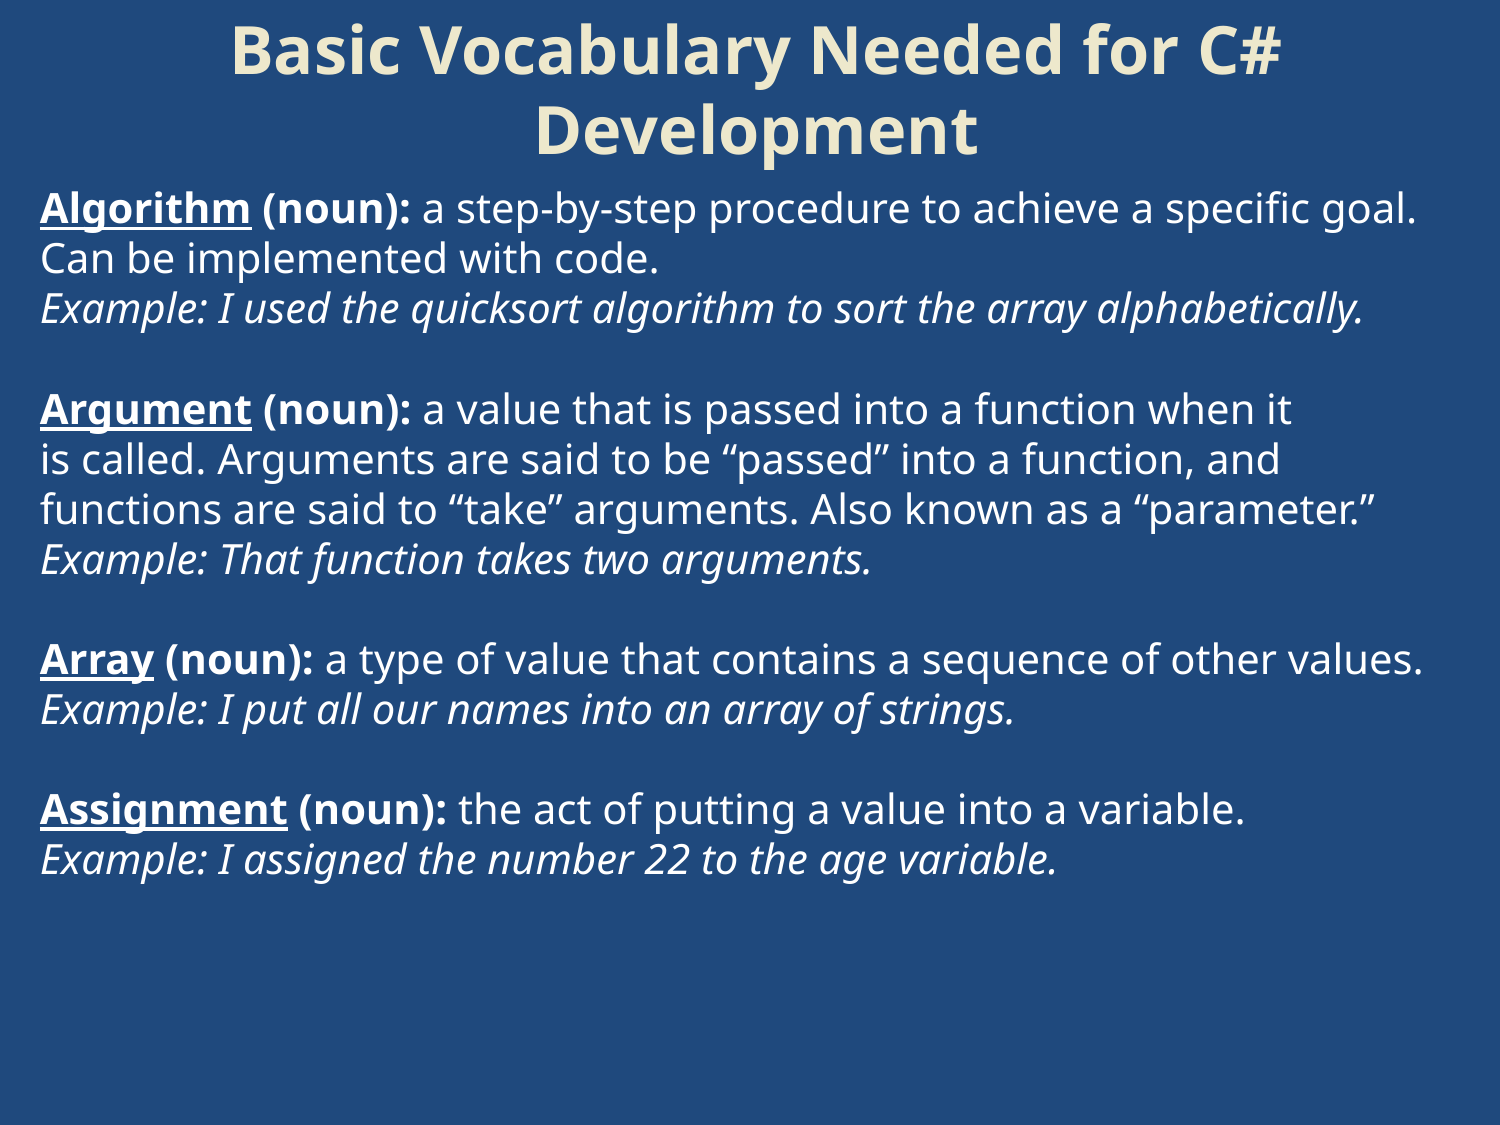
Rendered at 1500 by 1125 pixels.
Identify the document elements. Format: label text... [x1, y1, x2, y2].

title Basic Vocabulary Needed for C# Development [50, 0, 1463, 174]
text_box Algorithm (noun): a step-by-step procedure to achieve a specific goal. Can be implemented with code. Example: I used the quicksort algorithm to sort the array alphabetically. Argument (noun): a value that is passed into a function when it is called. Arguments are said to be “passed” into a function, and functions are said to “take” arguments. Also known as a “parameter.” Example: That function takes two arguments. Array (noun): a type of value that contains a sequence of other values. Example: I put all our names into an array of strings. Assignment (noun): the act of putting a value into a variable. Example: I assigned the number 22 to the age variable. [24, 174, 1475, 890]
